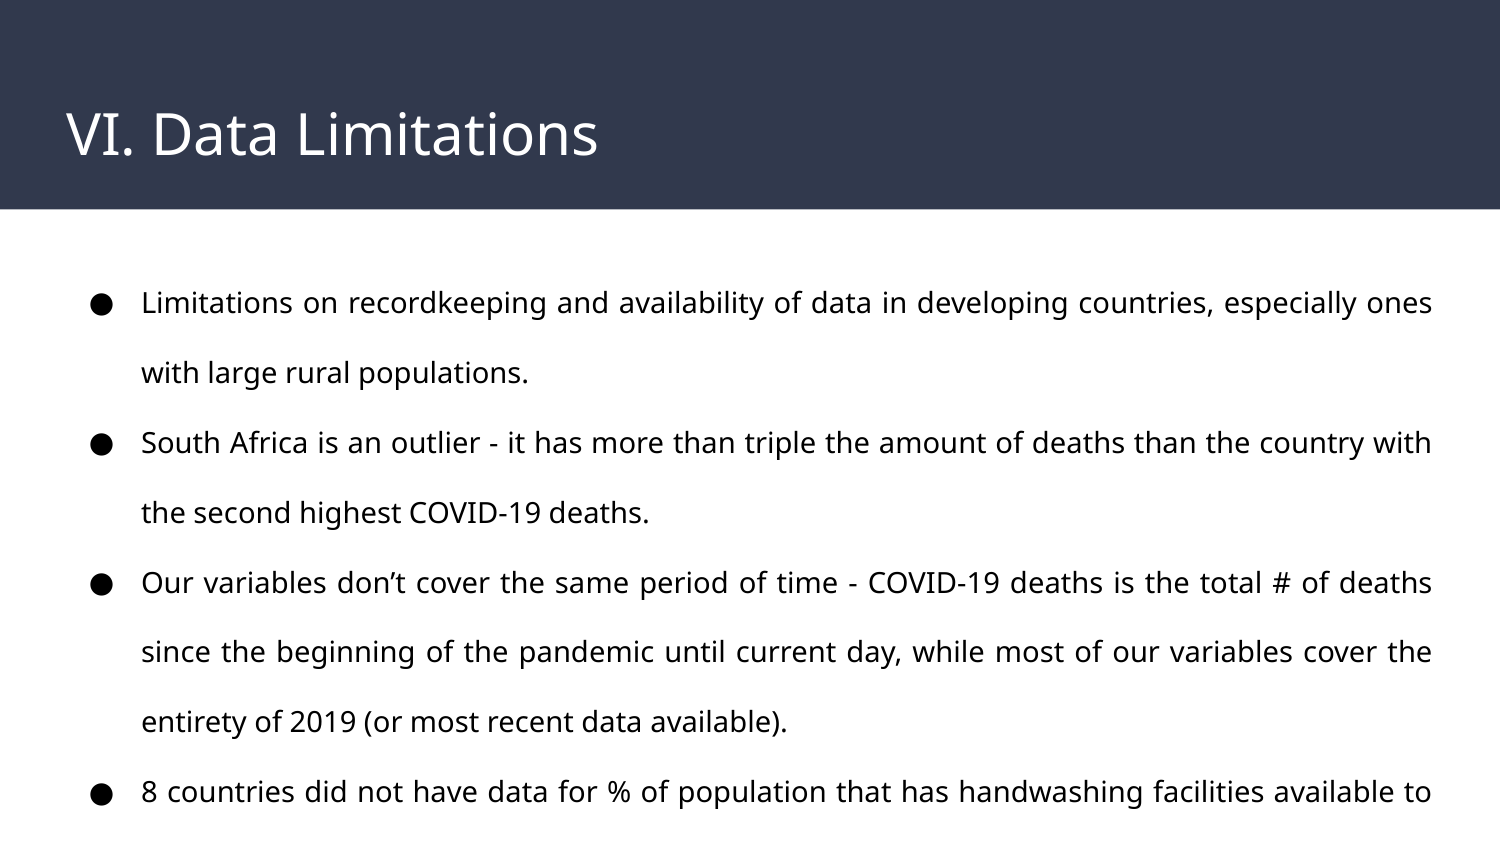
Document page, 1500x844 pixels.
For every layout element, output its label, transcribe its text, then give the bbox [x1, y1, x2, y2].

text_box Limitations on recordkeeping and availability of data in developing countries, especially ones with large rural populations. South Africa is an outlier - it has more than triple the amount of deaths than the country with the second highest COVID-19 deaths. Our variables don’t cover the same period of time - COVID-19 deaths is the total # of deaths since the beginning of the pandemic until current day, while most of our variables cover the entirety of 2019 (or most recent data available). 8 countries did not have data for % of population that has handwashing facilities available to them. [51, 234, 1449, 844]
title VI. Data Limitations [51, 82, 1449, 185]
